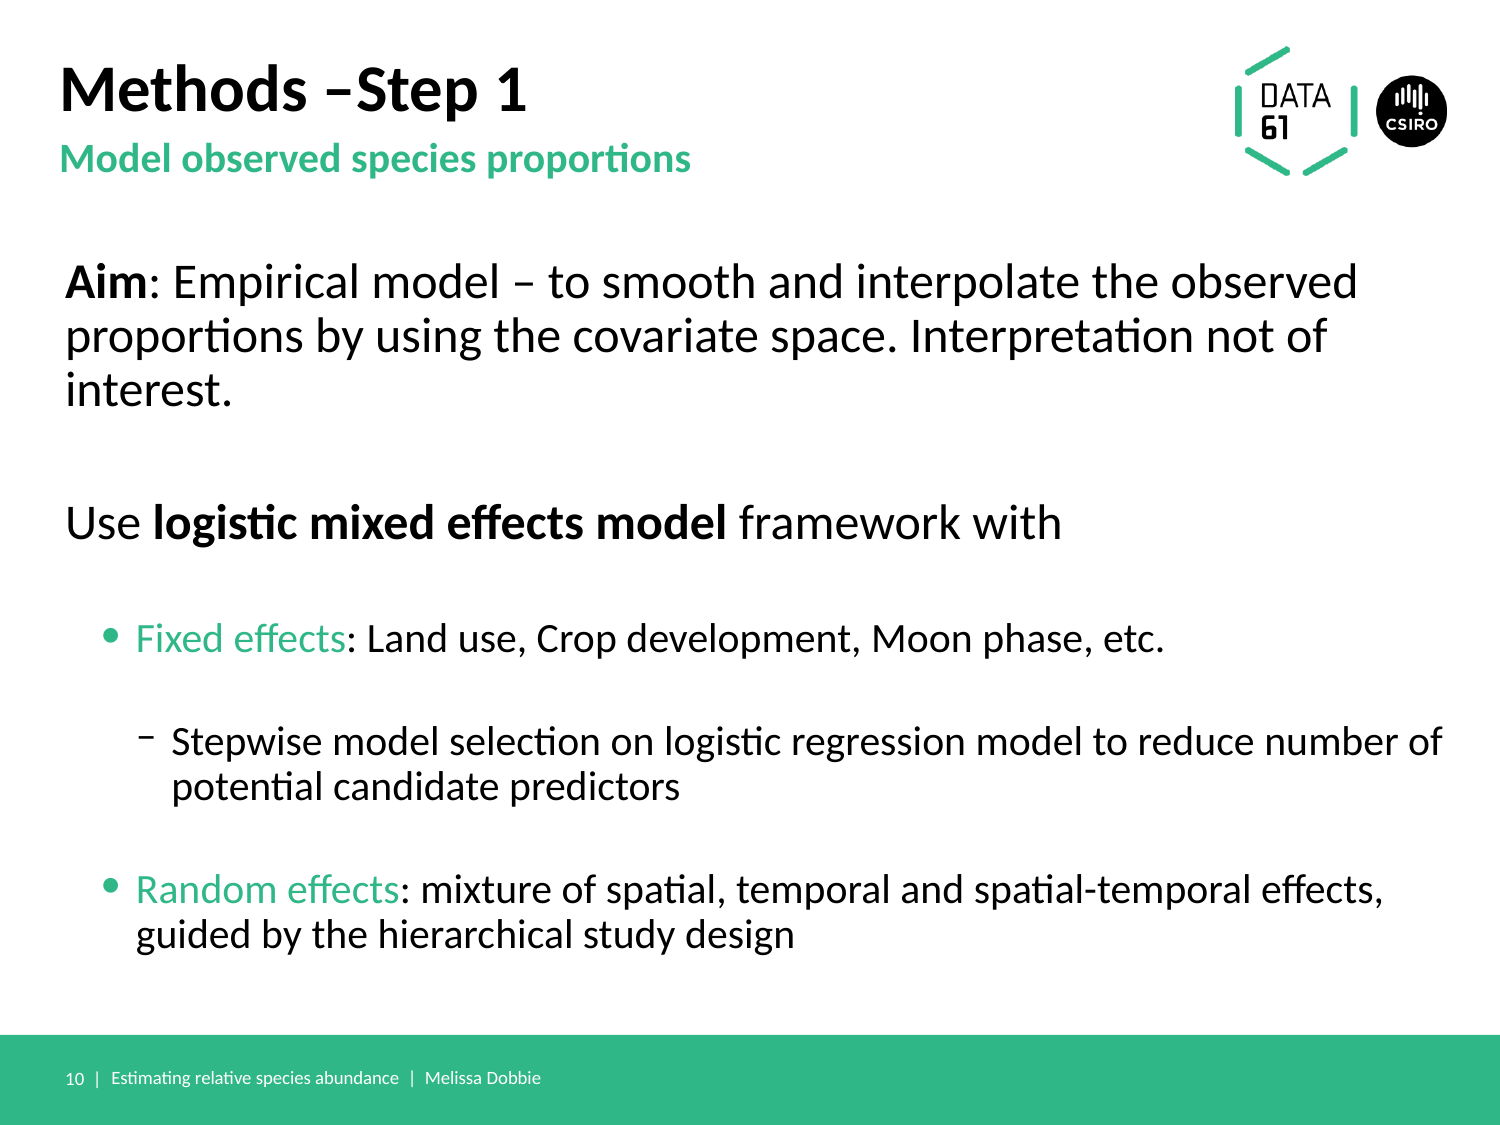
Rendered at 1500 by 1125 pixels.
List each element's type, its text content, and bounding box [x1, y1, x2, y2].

slide_number 10 | [54, 1067, 102, 1088]
footer Estimating relative species abundance | Melissa Dobbie [111, 1067, 1110, 1088]
list Methods –Step 1 Model observed species proportions [59, 44, 1447, 185]
list Aim: Empirical model – to smooth and interpolate the observed proportions by using the covariate space. Interpretation not of interest. Use logistic mixed effects model framework with Fixed effects: Land use, Crop development, Moon phase, etc. Stepwise model selection on logistic regression model to reduce number of potential candidate predictors Random effects: mixture of spatial, temporal and spatial-temporal effects, guided by the hierarchical study design [64, 255, 1453, 1006]
